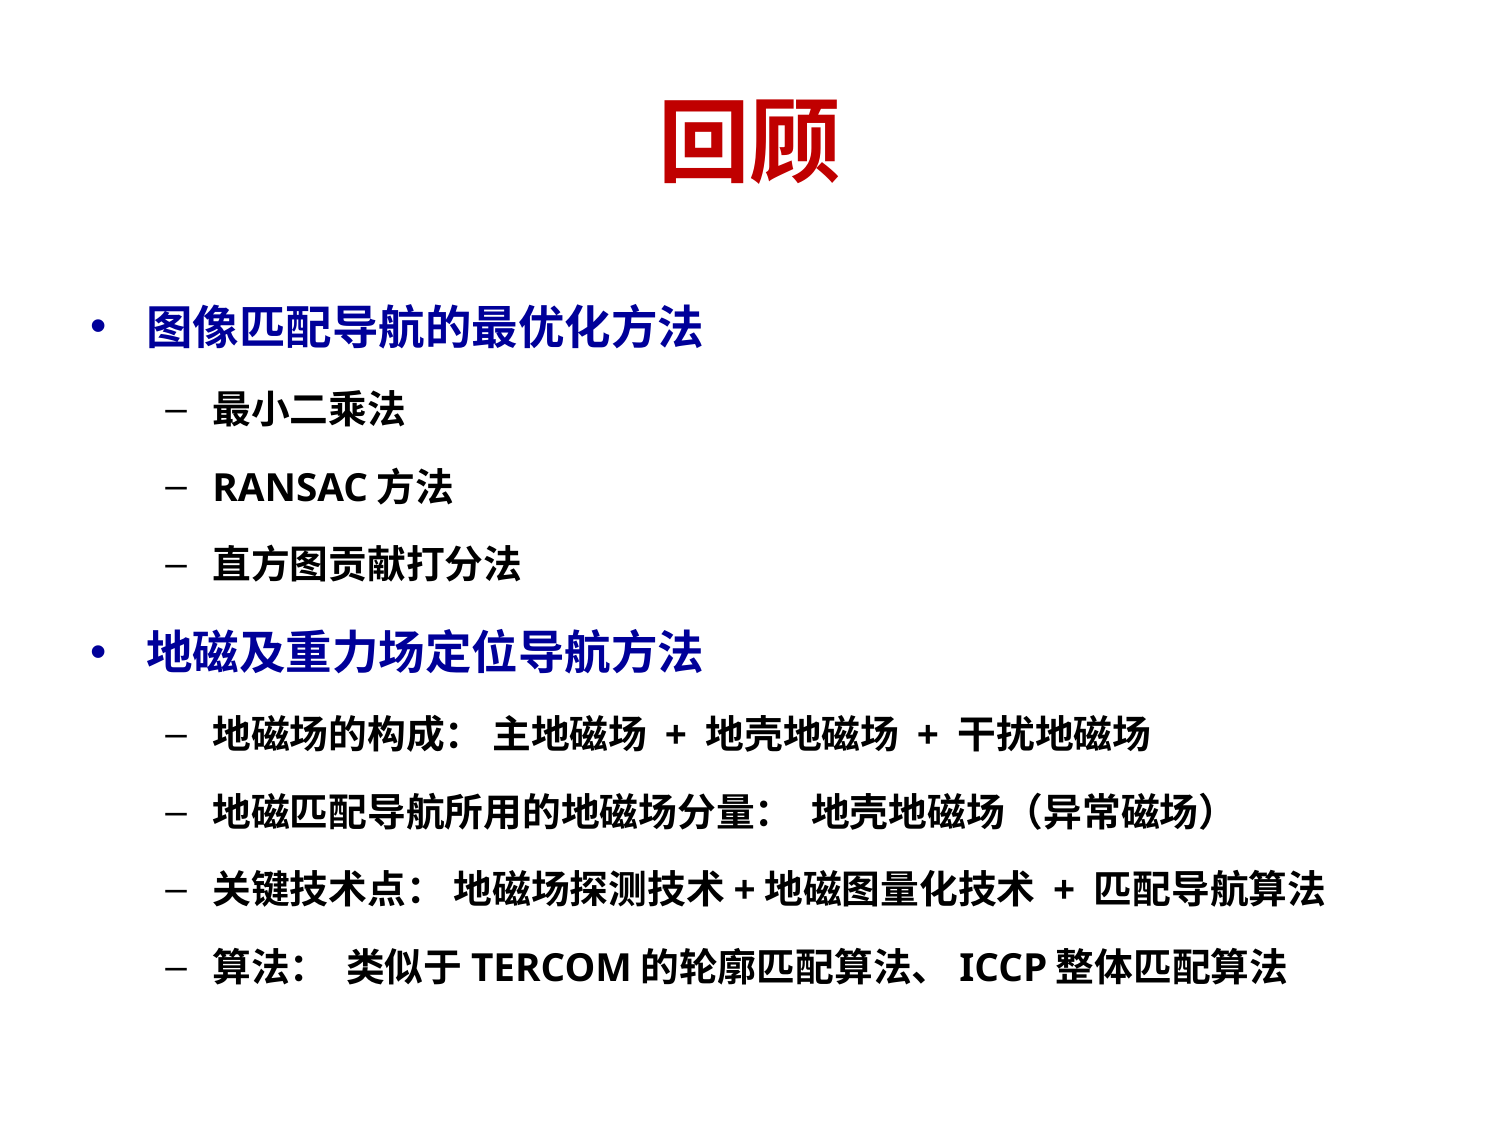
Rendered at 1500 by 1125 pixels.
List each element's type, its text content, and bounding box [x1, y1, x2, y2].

list 图像匹配导航的最优化方法 最小二乘法 RANSAC方法 直方图贡献打分法 地磁及重力场定位导航方法 地磁场的构成： 主地磁场 + 地壳地磁场 + 干扰地磁场 地磁匹配导航所用的地磁场分量： 地壳地磁场（异常磁场） 关键技术点： 地磁场探测技术+地磁图量化技术 + 匹配导航算法 算法： 类似于TERCOM的轮廓匹配算法、ICCP整体匹配算法 [75, 262, 1425, 1005]
title 回顾 [75, 45, 1425, 233]
